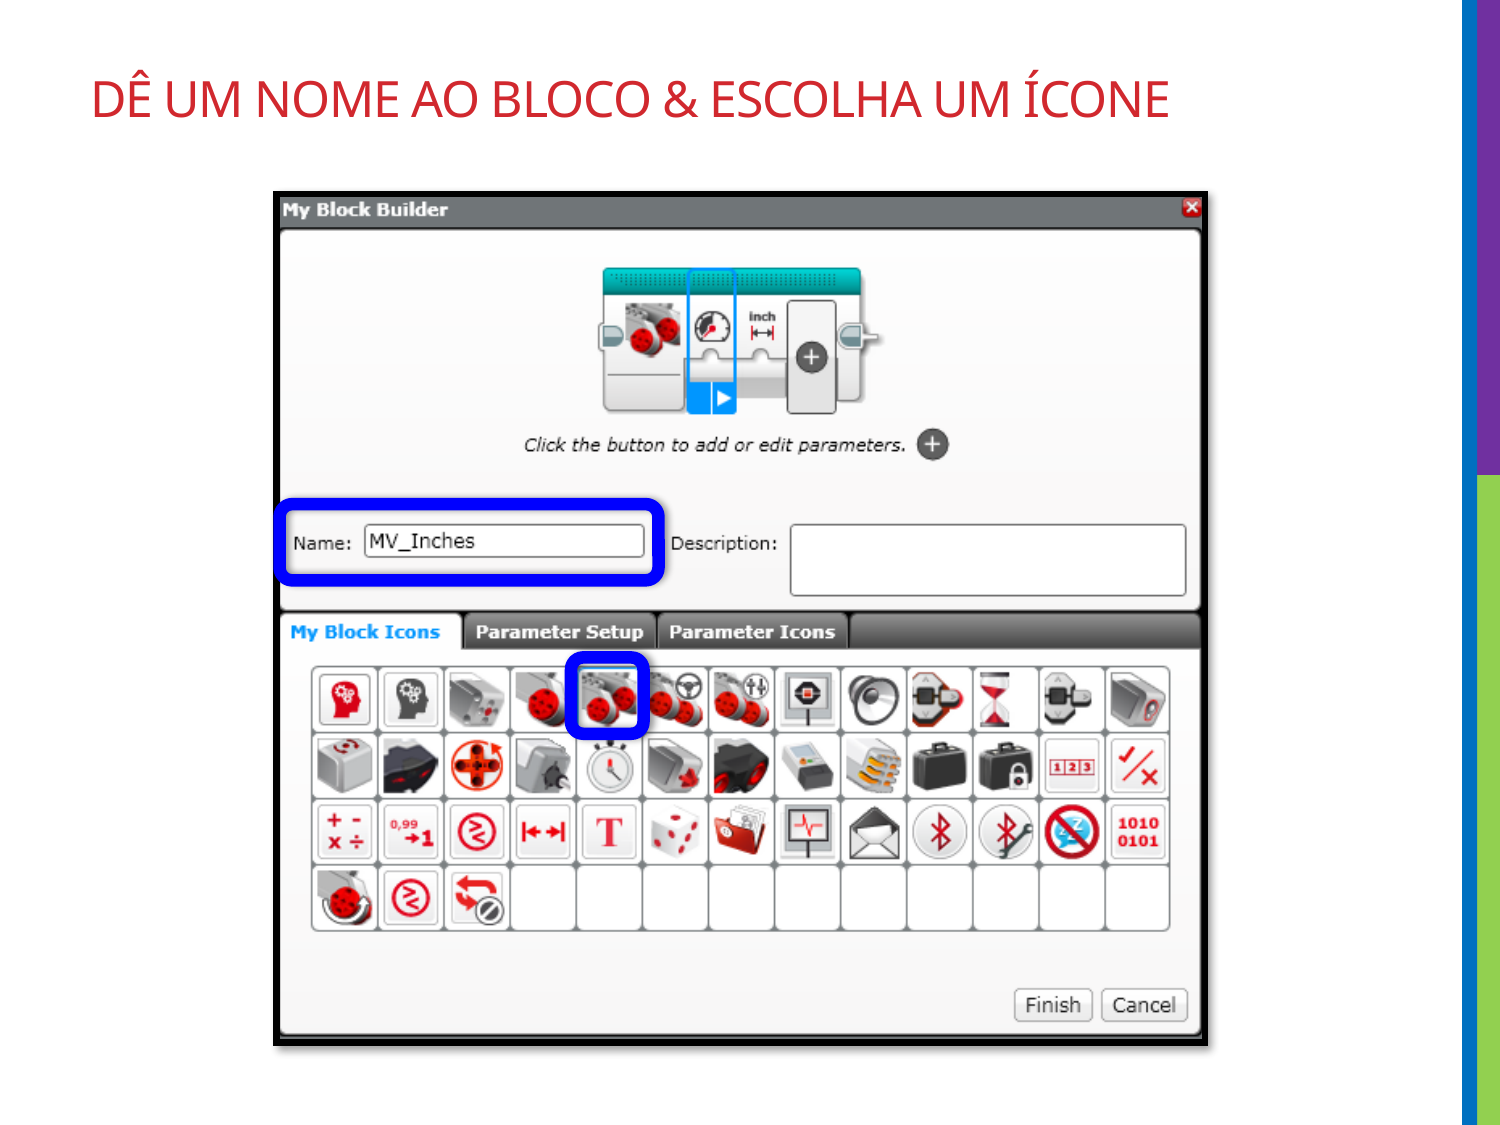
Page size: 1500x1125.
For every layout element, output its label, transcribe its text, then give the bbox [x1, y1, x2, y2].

text_box Dê um nome ao bloco & escolha um ícone [74, 24, 1428, 170]
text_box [278, 196, 1203, 1040]
